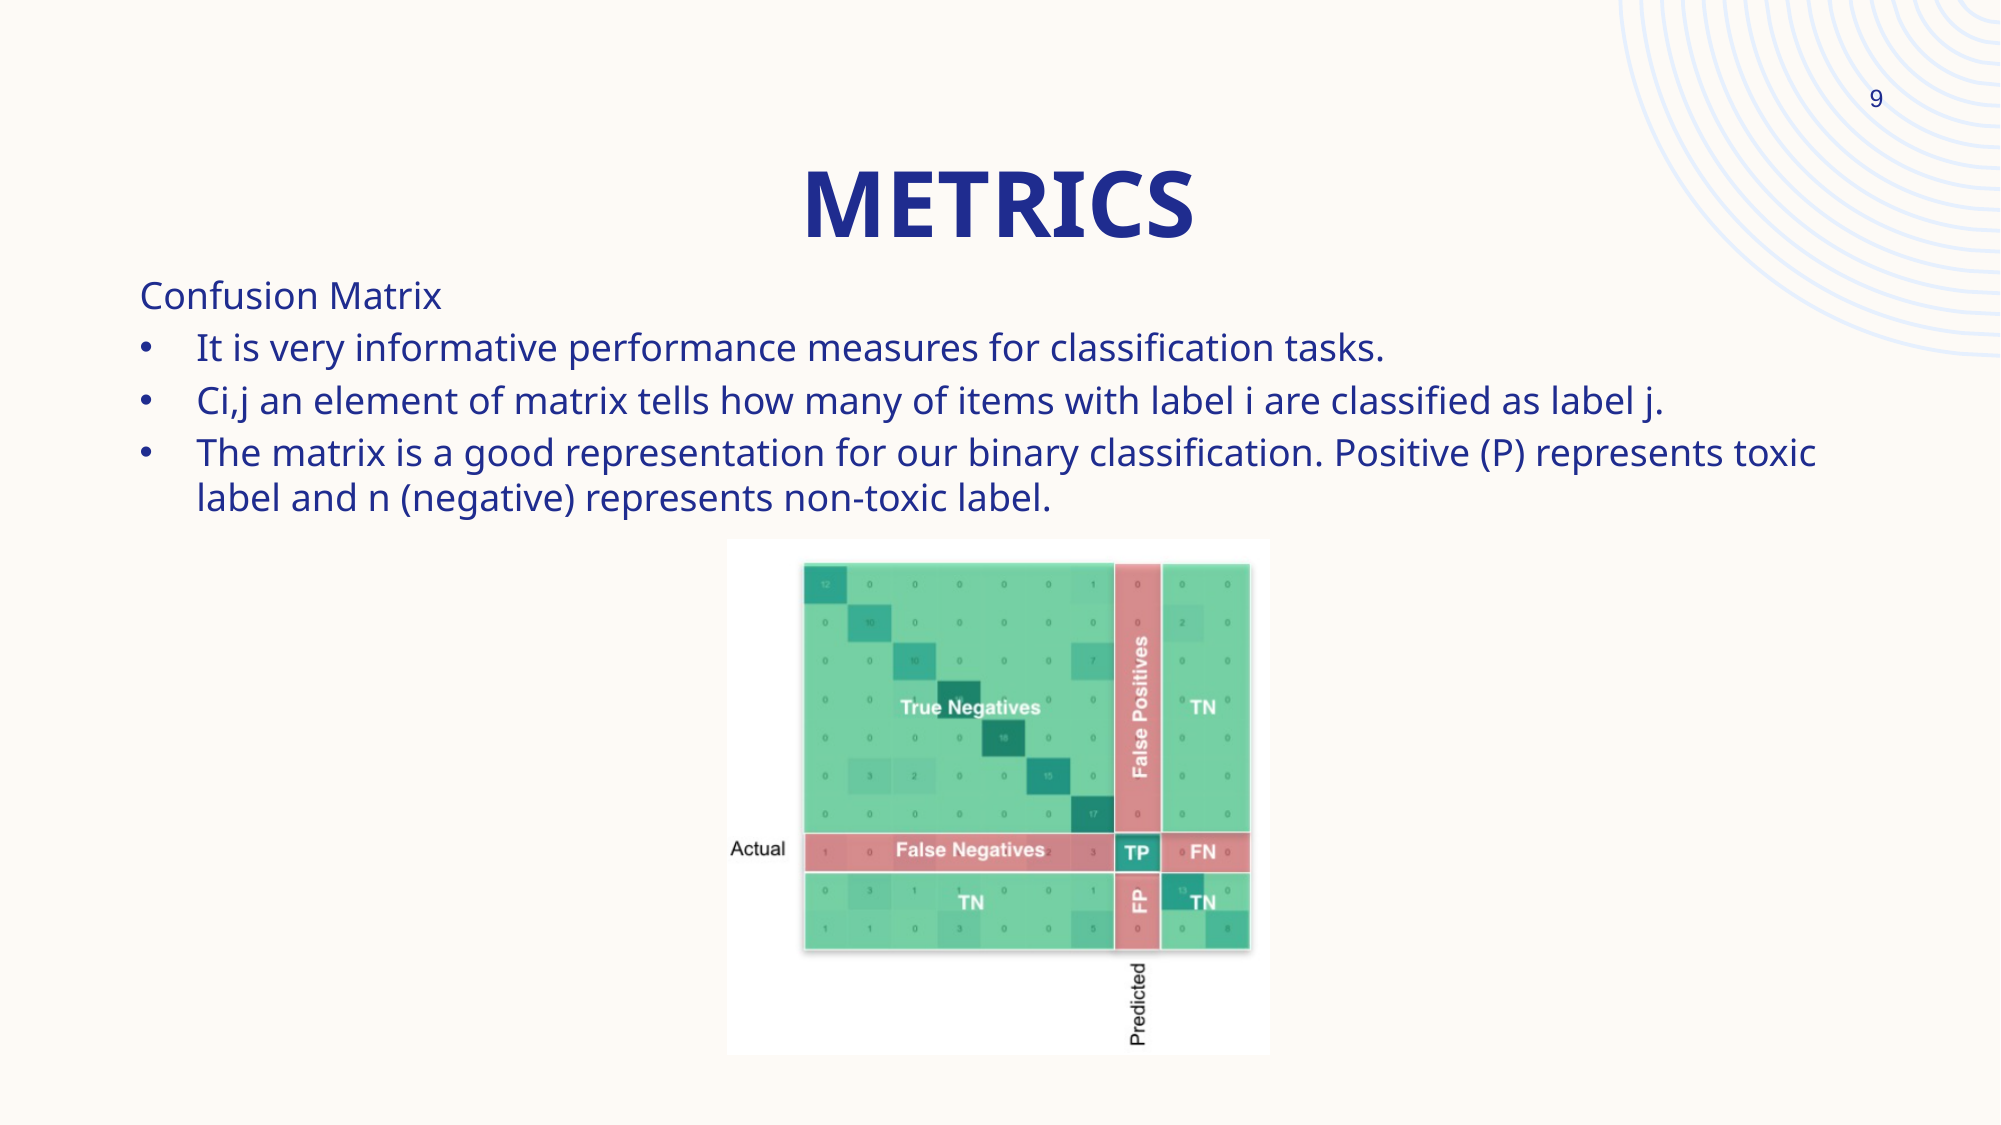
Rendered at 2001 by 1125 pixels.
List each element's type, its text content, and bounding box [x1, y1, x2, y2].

picture [727, 539, 1270, 1055]
title Metrics [123, 138, 1874, 265]
list Confusion Matrix It is very informative performance measures for classification tasks. Ci,j an element of matrix tells how many of items with label i are classified as label j. The matrix is a good representation for our binary classification. Positive (P) represents toxic label and n (negative) represents non-toxic label. [124, 264, 1877, 842]
slide_number 9 [1795, 75, 1958, 120]
